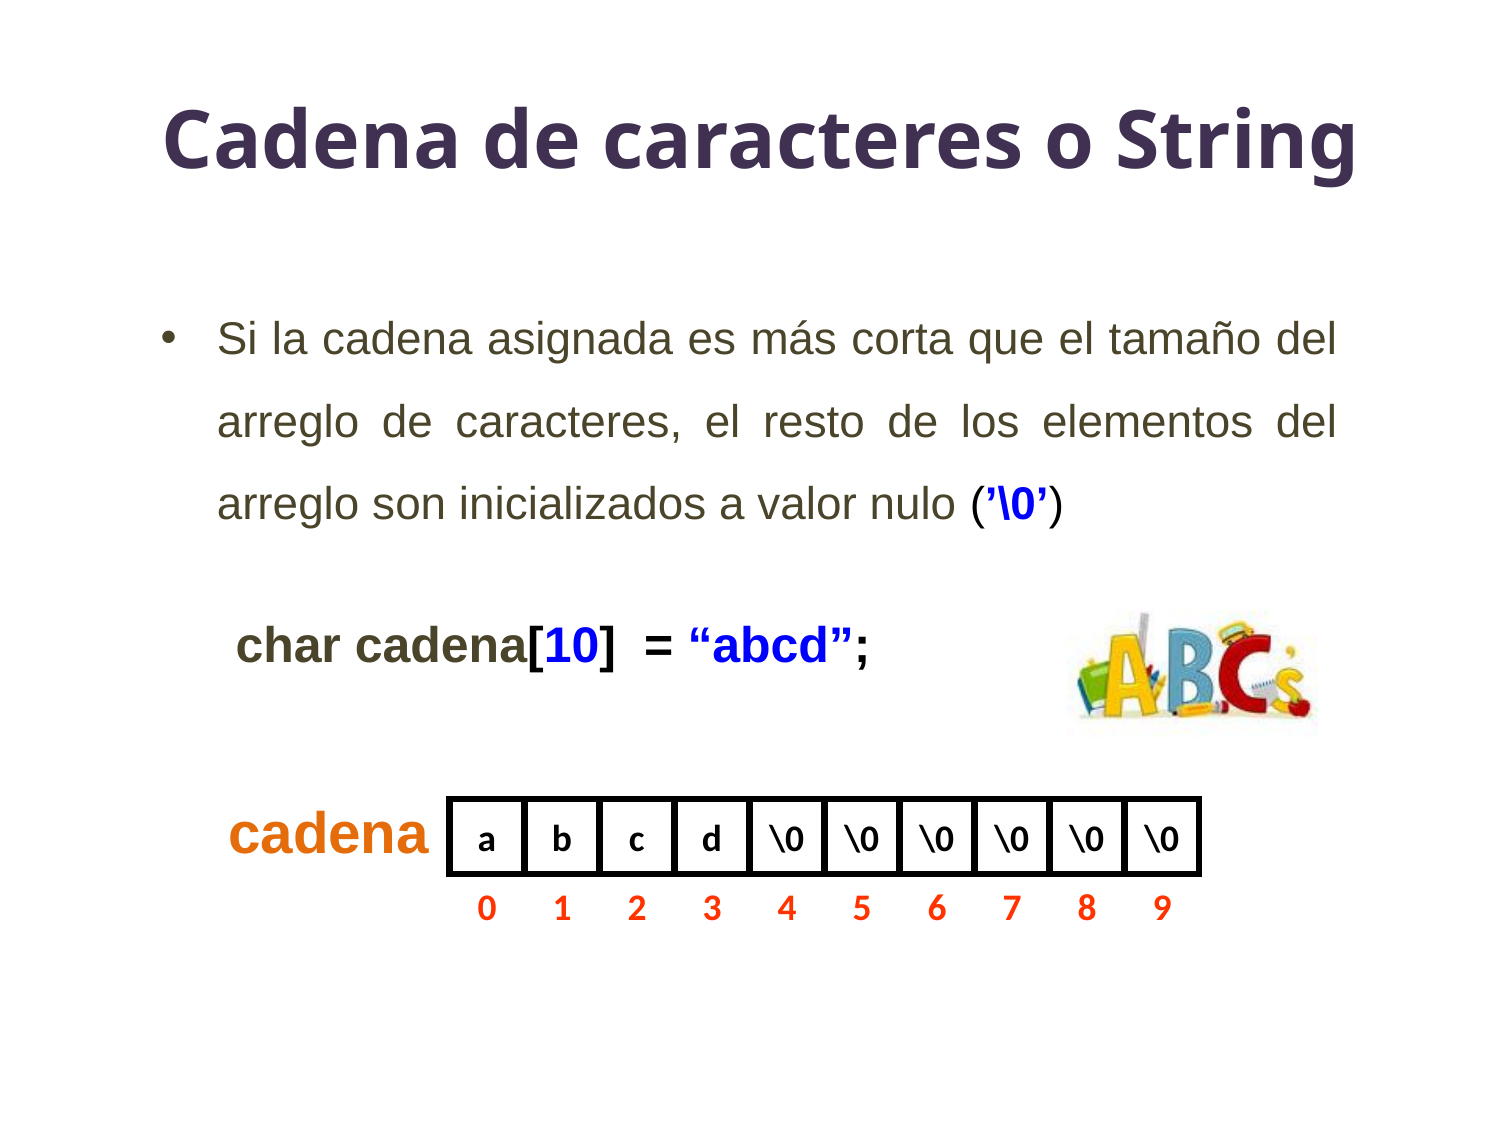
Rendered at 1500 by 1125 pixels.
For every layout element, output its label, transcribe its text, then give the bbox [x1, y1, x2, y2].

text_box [211, 788, 1200, 944]
title Cadena de caracteres o String [123, 42, 1399, 231]
picture [1066, 585, 1318, 757]
list Si la cadena asignada es más corta que el tamaño del arreglo de caracteres, el resto de los elementos del arreglo son inicializados a valor nulo (’\0’) char cadena[10] = “abcd”; [145, 274, 1354, 800]
